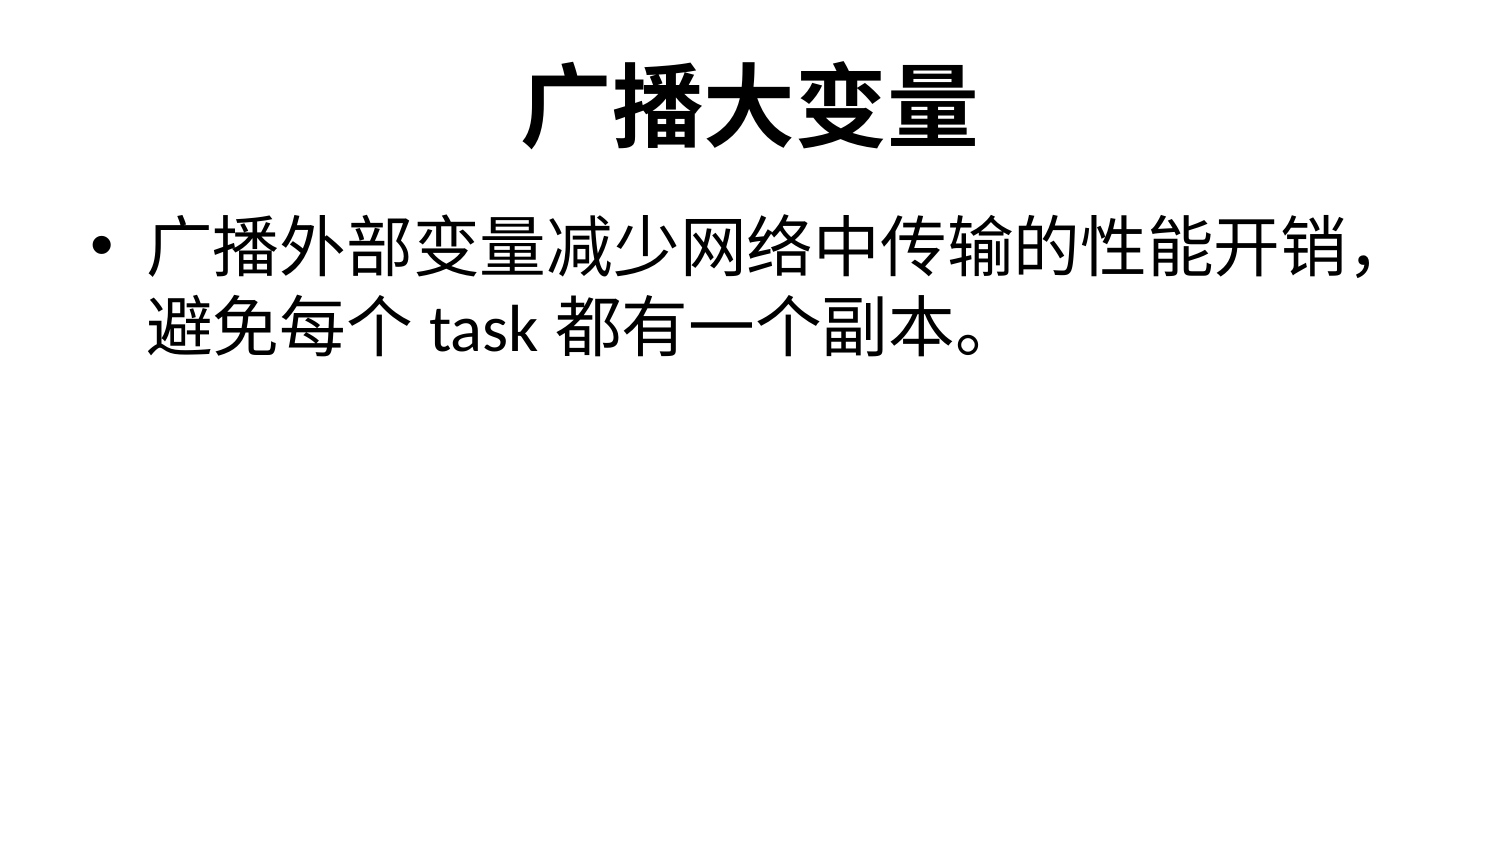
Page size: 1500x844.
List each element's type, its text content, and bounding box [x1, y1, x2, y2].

list 广播外部变量减少网络中传输的性能开销，避免每个task都有一个副本。 [75, 196, 1425, 754]
title 广播大变量 [75, 33, 1425, 175]
